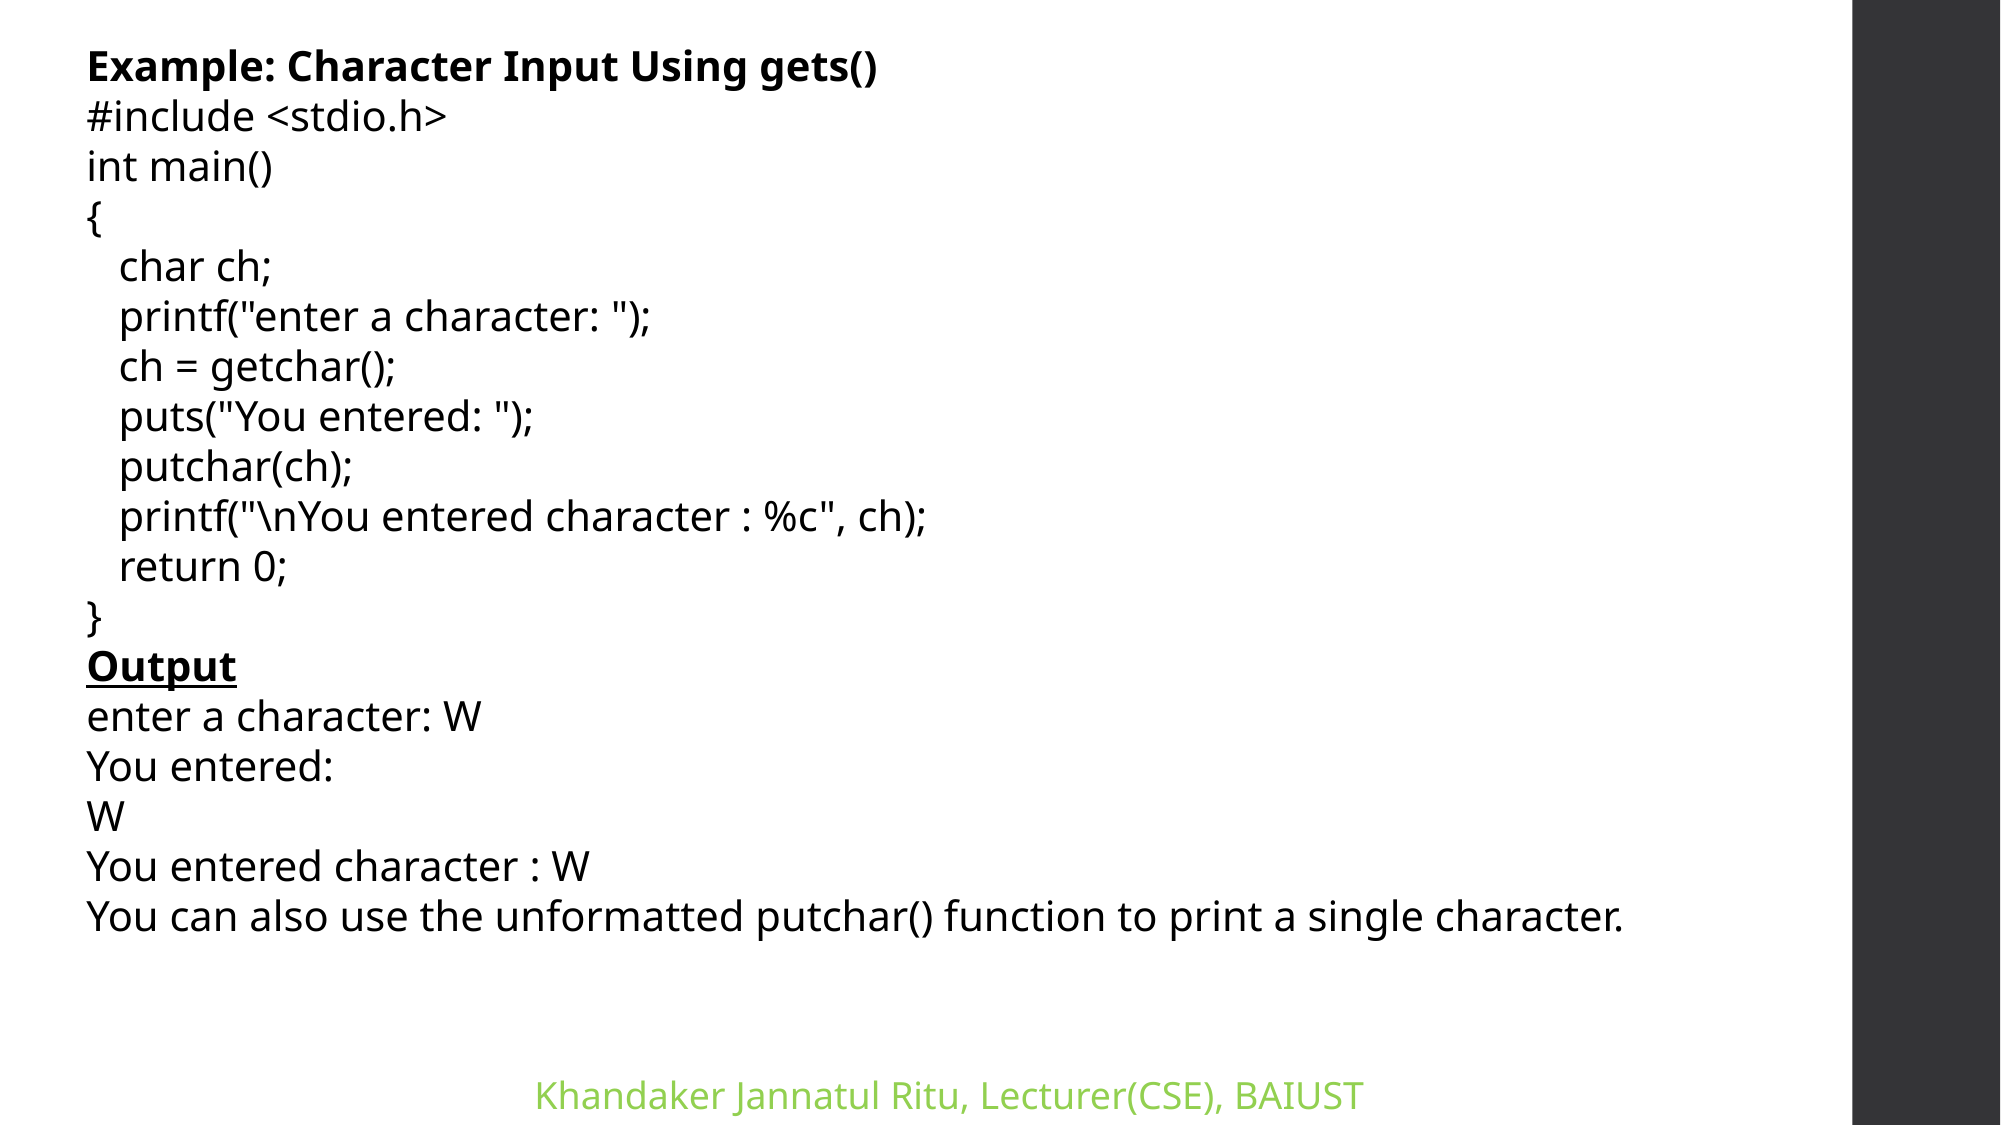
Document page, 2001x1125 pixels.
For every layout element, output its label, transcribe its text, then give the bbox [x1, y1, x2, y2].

text_box Khandaker Jannatul Ritu, Lecturer(CSE), BAIUST [519, 1064, 1631, 1125]
text_box Example: Character Input Using gets() #include <stdio.h> int main() { char ch; printf("enter a character: "); ch = getchar(); puts("You entered: "); putchar(ch); printf("\nYou entered character : %c", ch); return 0; } Output enter a character: W You entered: W You entered character : W You can also use the unformatted putchar() function to print a single character. [71, 32, 1855, 948]
